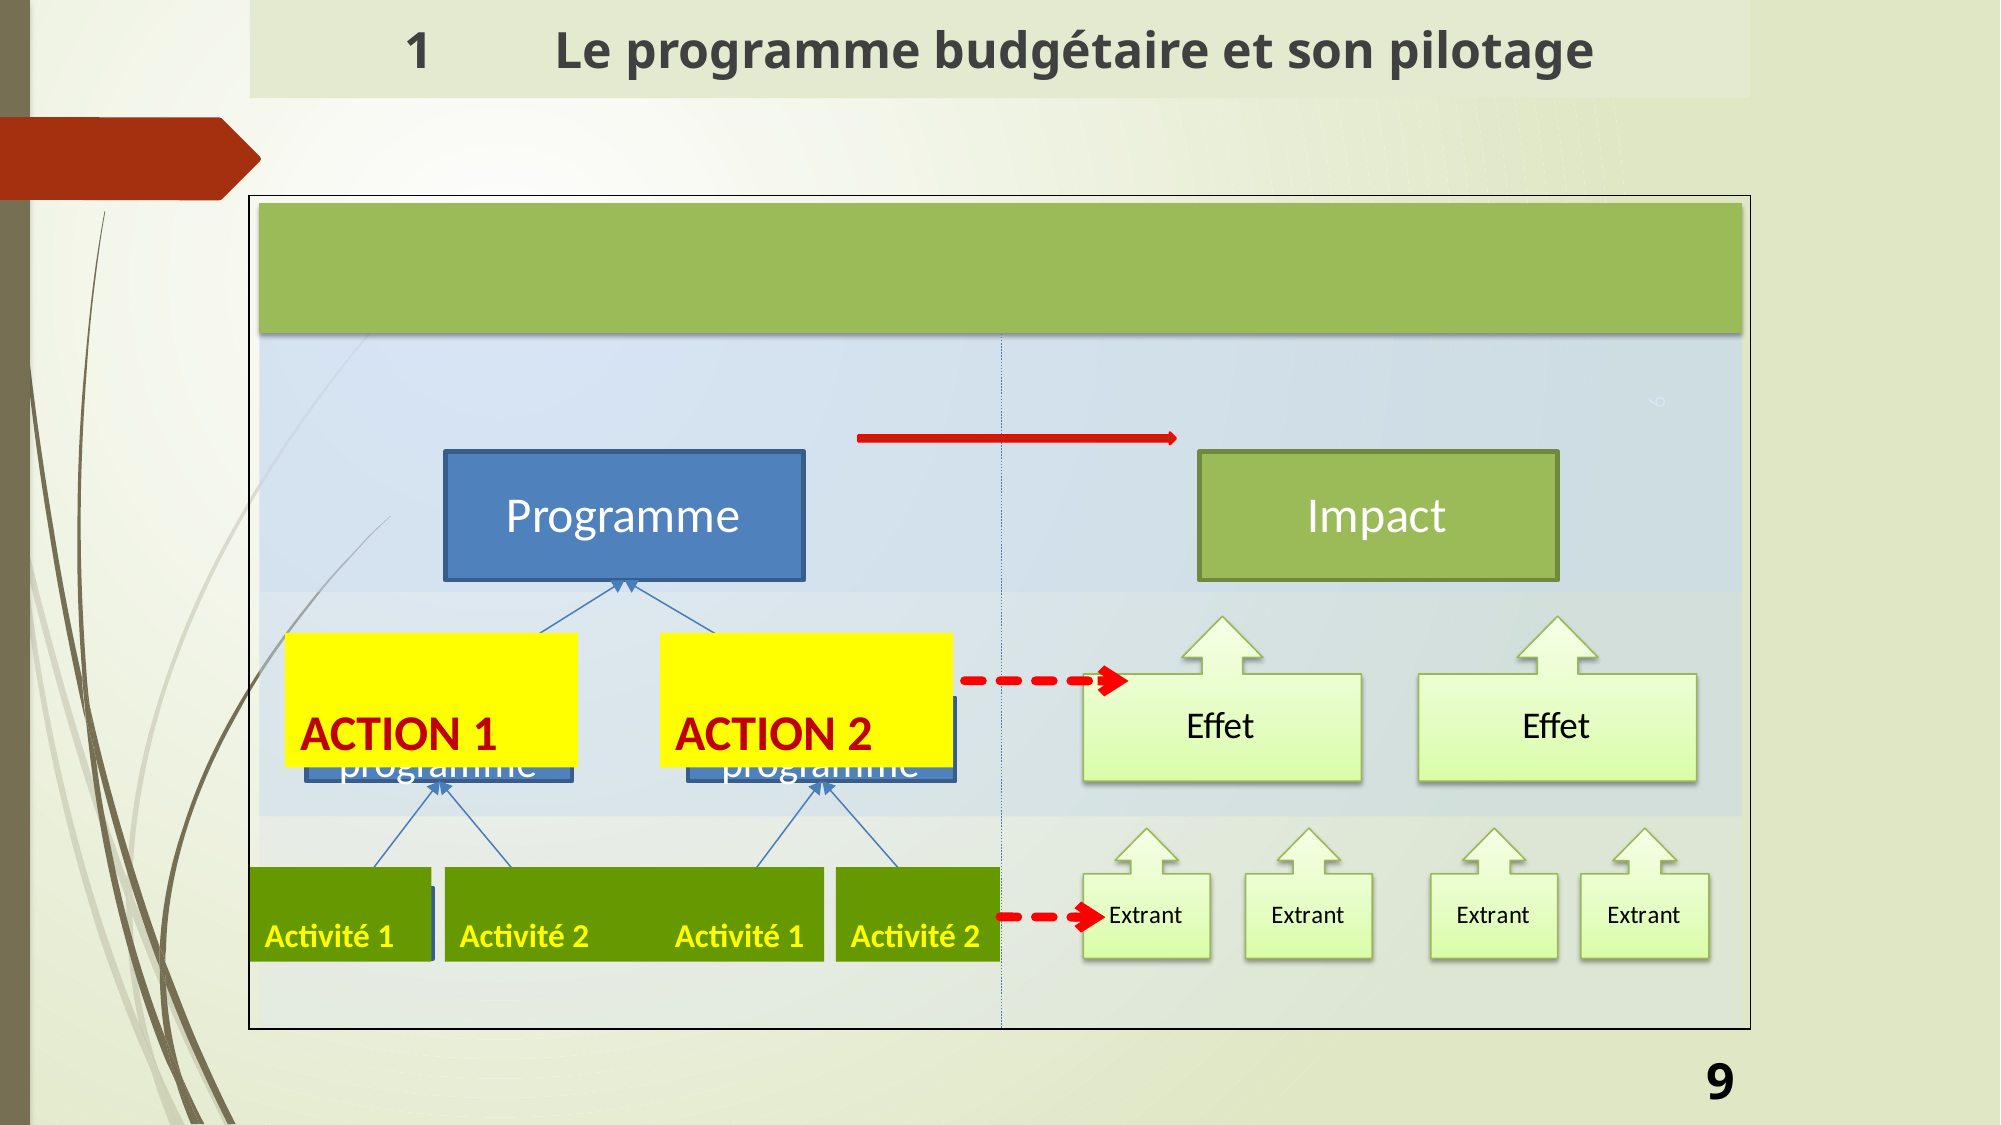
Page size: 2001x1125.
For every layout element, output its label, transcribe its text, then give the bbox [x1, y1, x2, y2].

picture [249, 196, 1751, 1029]
text_box [1585, 1042, 1750, 1125]
text_box 1 Le programme budgétaire et son pilotage [249, 0, 1751, 99]
